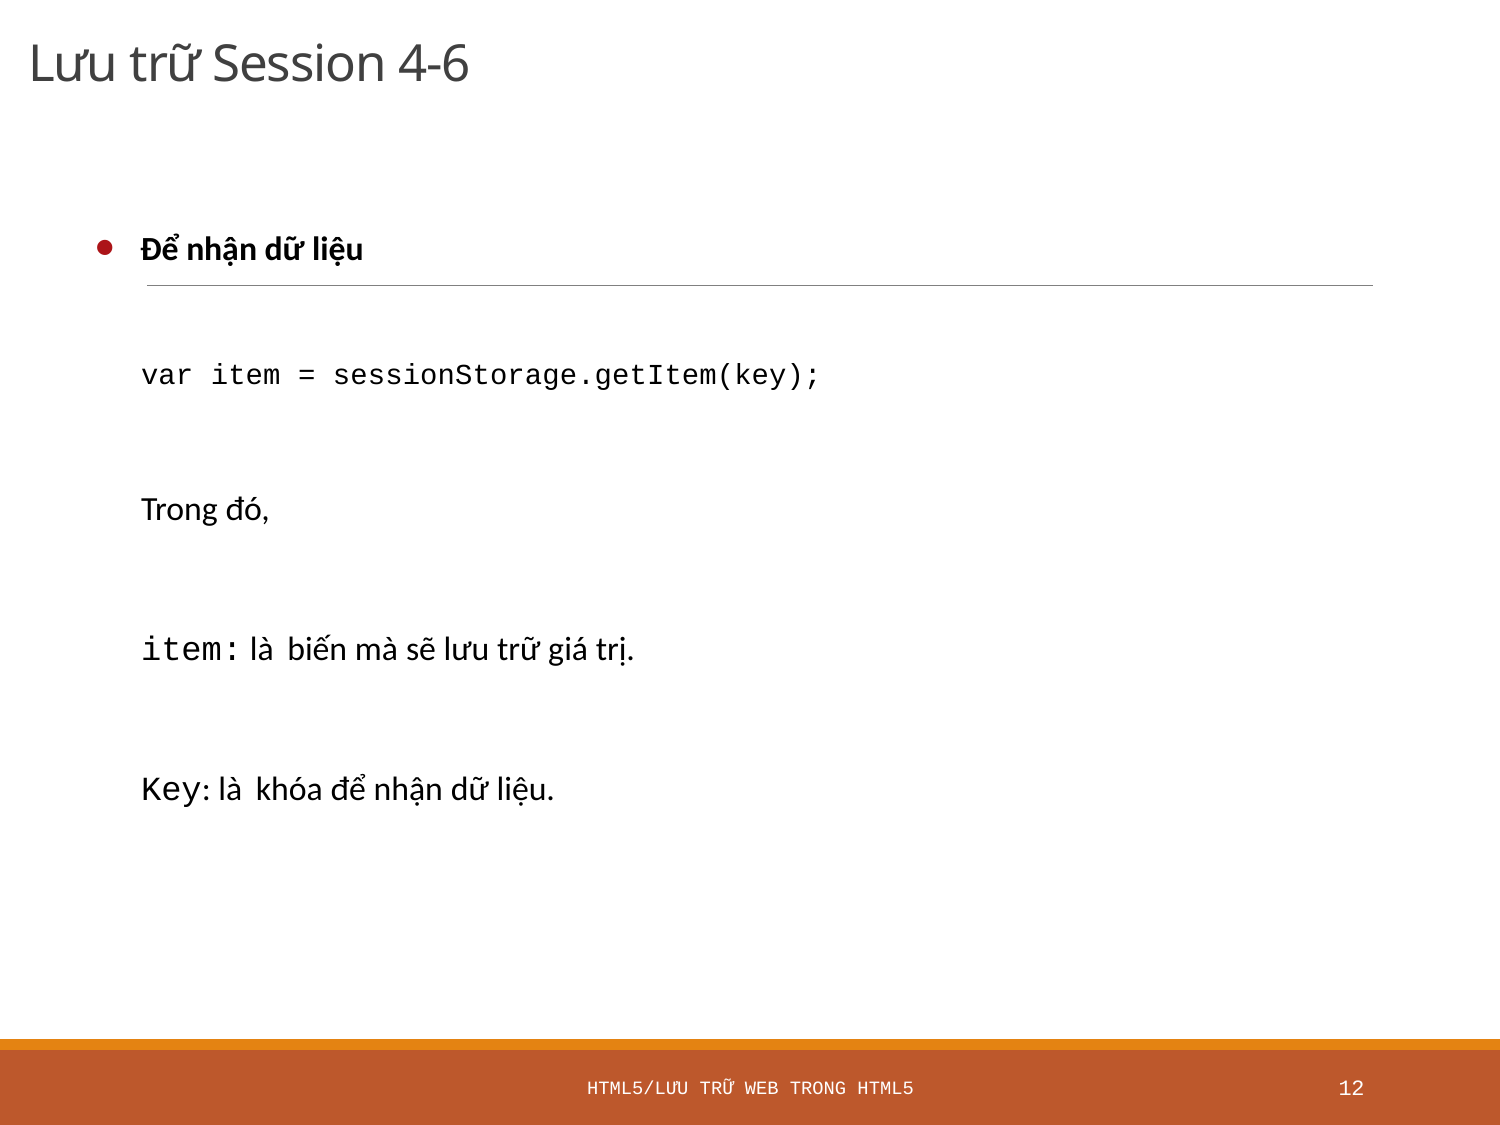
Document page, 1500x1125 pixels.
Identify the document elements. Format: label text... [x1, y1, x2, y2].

text_box Để nhận dữ liệu var item = sessionStorage.getItem(key); Trong đó, item: là biến mà sẽ lưu trữ giá trị. Key: là khóa để nhận dữ liệu. [50, 212, 1451, 838]
slide_number 12 [1218, 1059, 1380, 1120]
title Lưu trữ Session 4-6 [0, 32, 1326, 101]
footer HTML5/Lưu trữ Web trong HTML5 [453, 1059, 1047, 1120]
